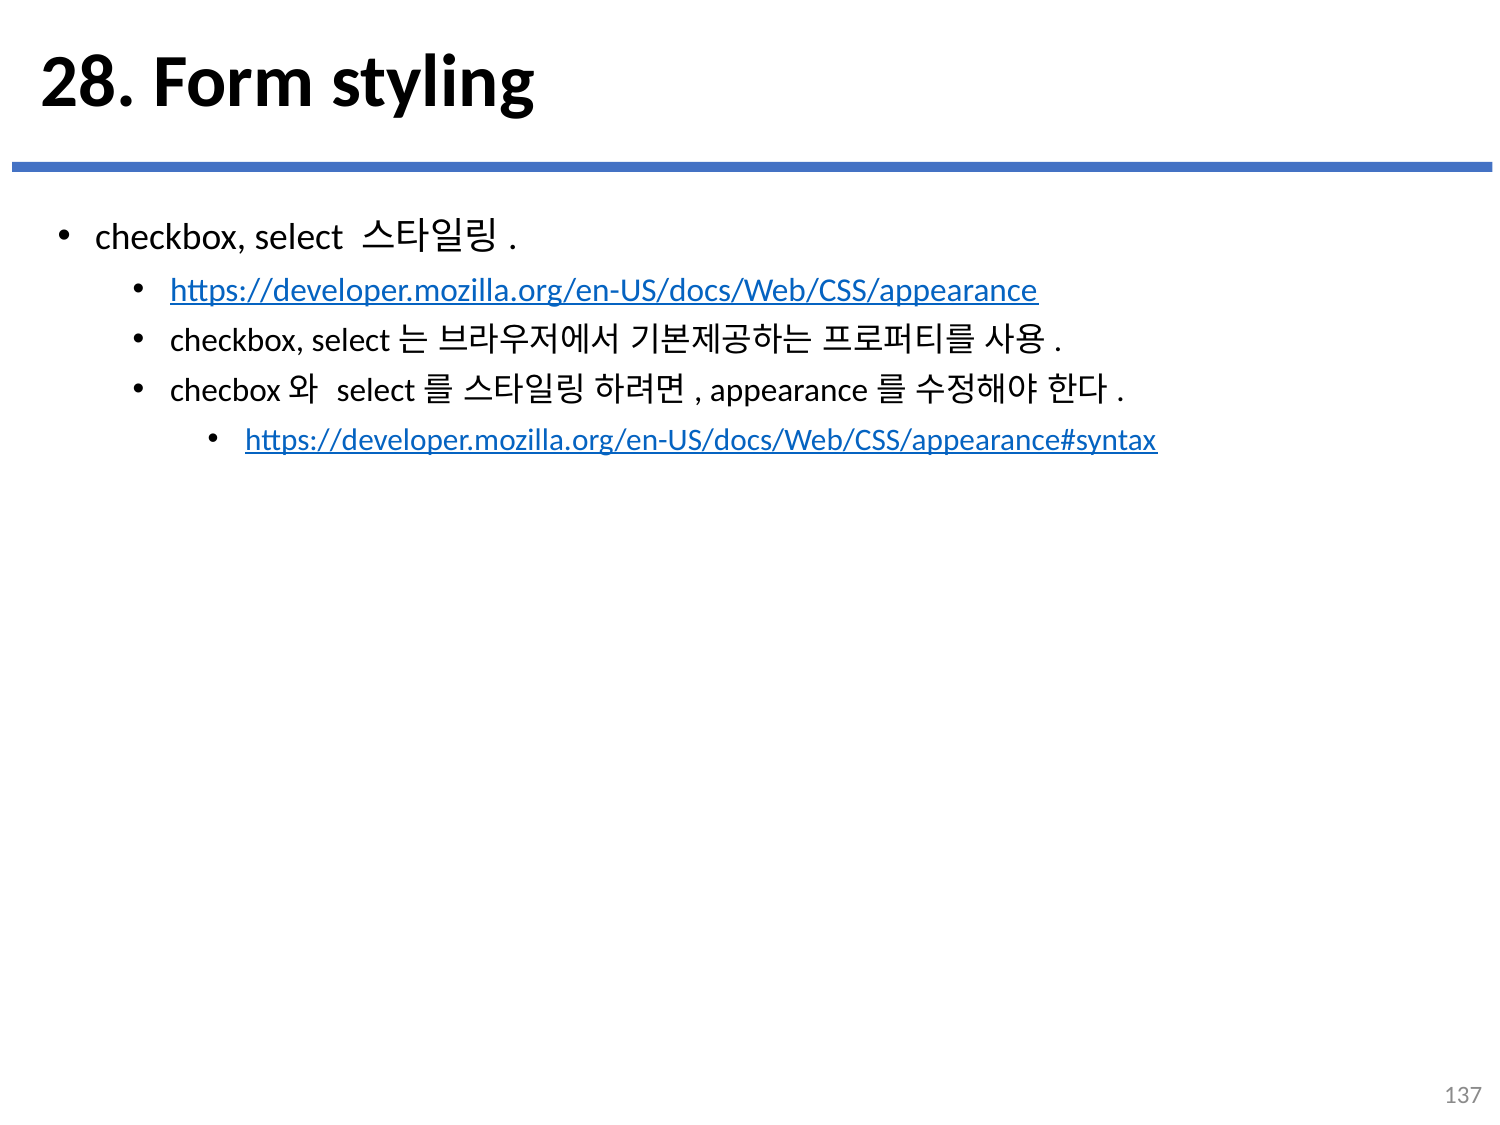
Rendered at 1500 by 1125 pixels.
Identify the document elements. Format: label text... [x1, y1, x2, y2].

list checkbox, select 스타일링. https://developer.mozilla.org/en-US/docs/Web/CSS/appearance checkbox, select는 브라우저에서 기본제공하는 프로퍼티를 사용. checbox와 select를 스타일링 하려면, appearance를 수정해야 한다. https://developer.mozilla.org/en-US/docs/Web/CSS/appearance#syntax [42, 204, 1453, 1104]
title 28. Form styling [25, 32, 1475, 132]
slide_number 137 [1159, 1063, 1498, 1124]
